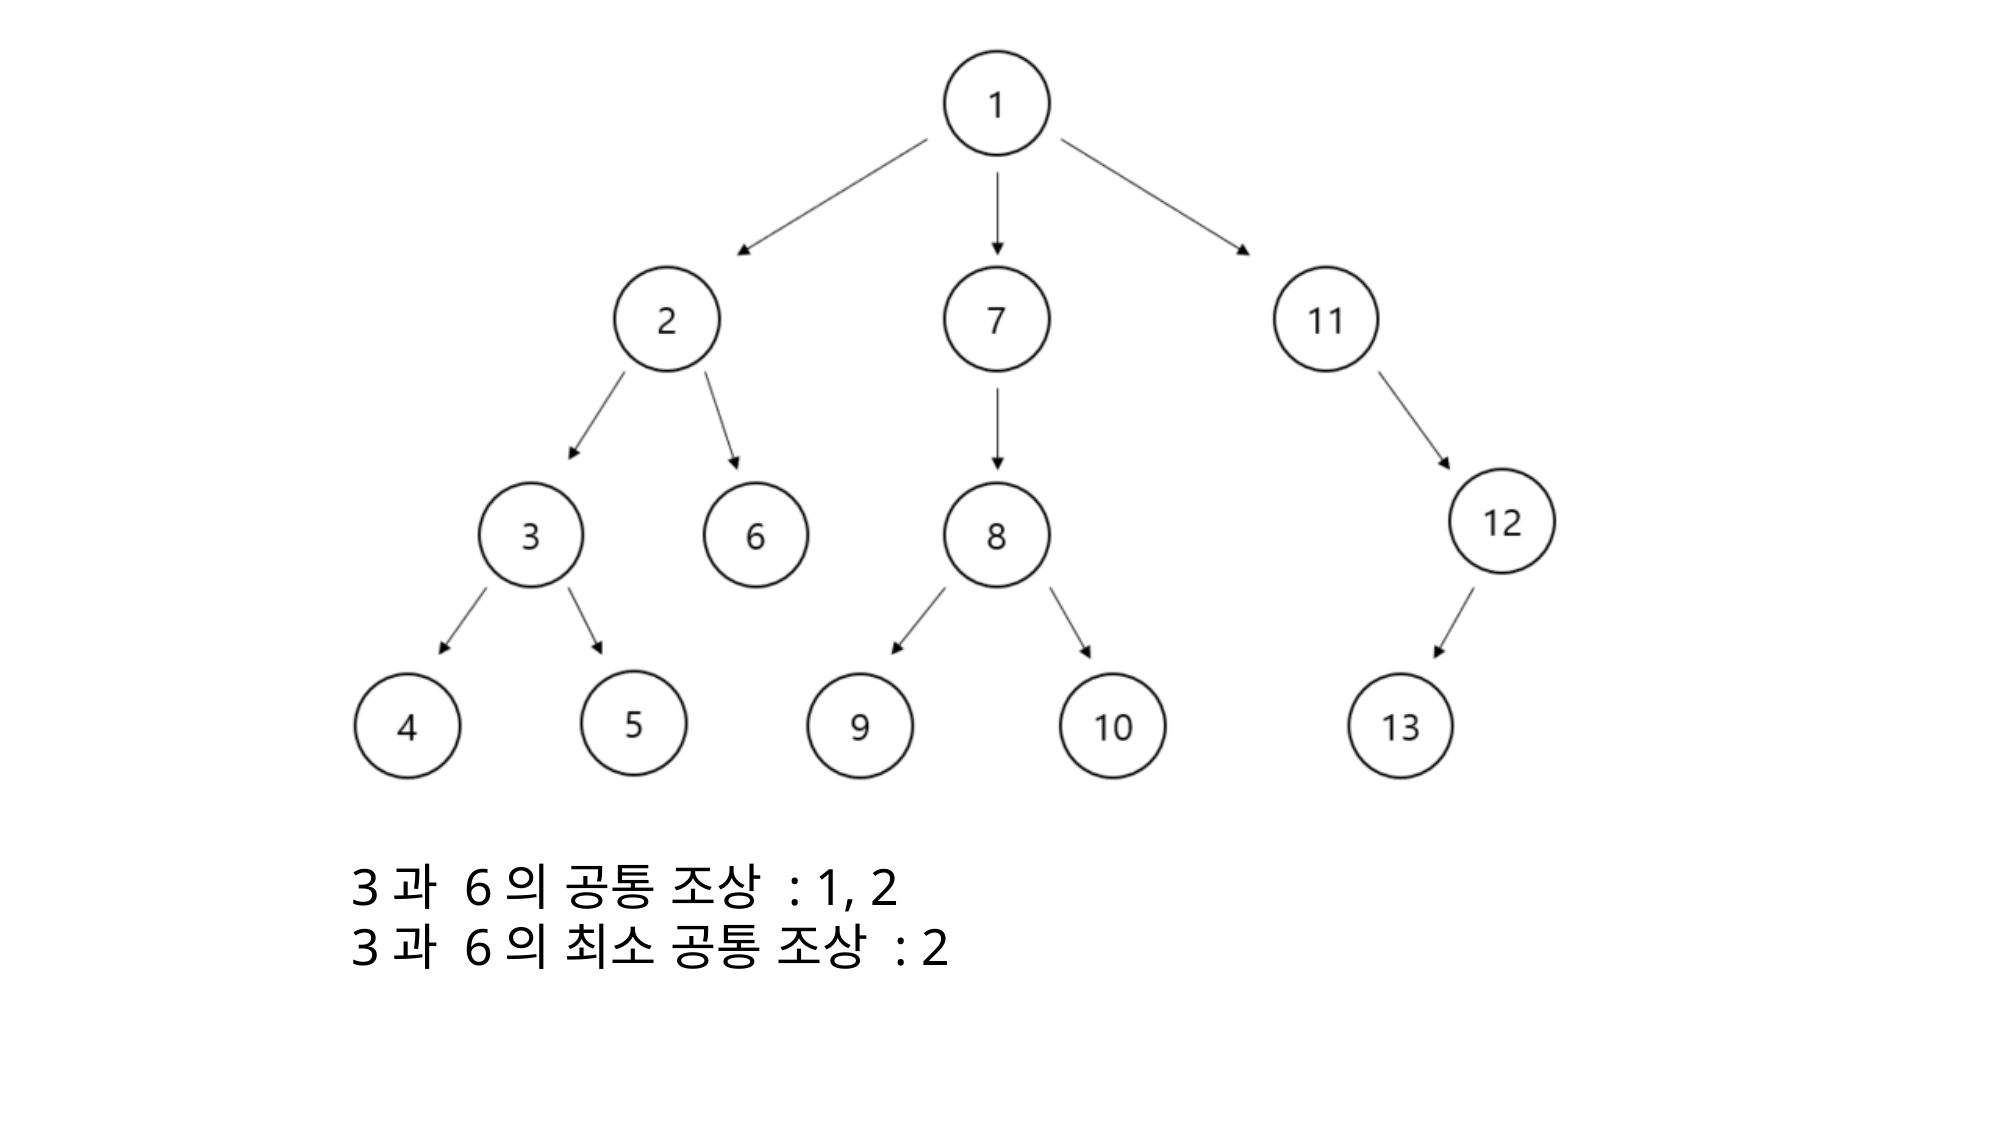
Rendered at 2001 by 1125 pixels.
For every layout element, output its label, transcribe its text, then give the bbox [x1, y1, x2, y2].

text_box 3과 6의 공통 조상 : 1, 2 3과 6의 최소 공통 조상 : 2 [337, 868, 1119, 983]
picture [245, 0, 1755, 868]
